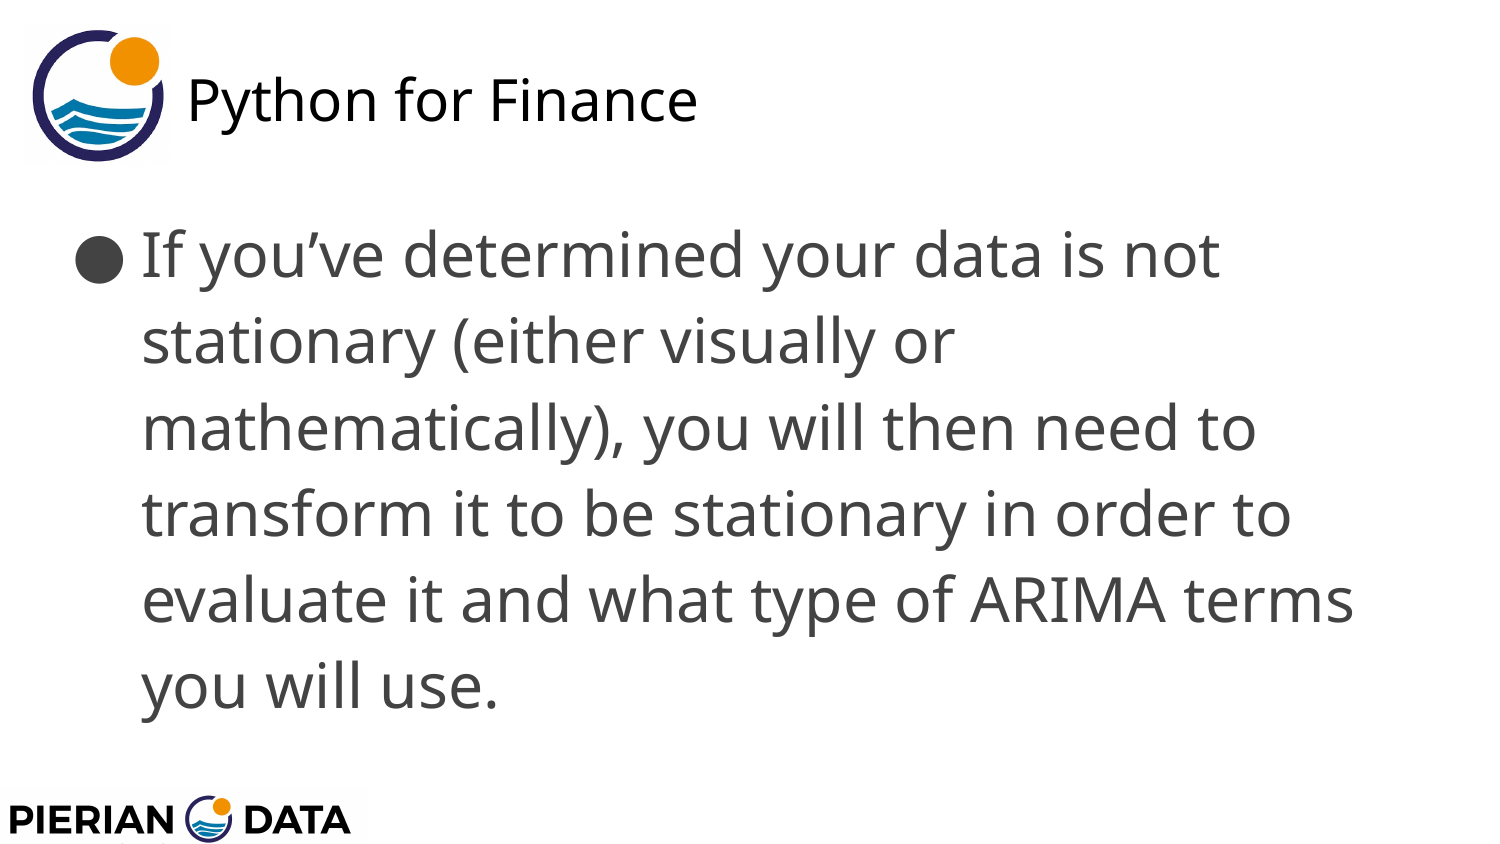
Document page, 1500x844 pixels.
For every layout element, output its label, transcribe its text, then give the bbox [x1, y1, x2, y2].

picture [0, 787, 368, 844]
list If you’ve determined your data is not stationary (either visually or mathematically), you will then need to transform it to be stationary in order to evaluate it and what type of ARIMA terms you will use. [51, 189, 1449, 750]
title Python for Finance [176, 48, 1449, 143]
picture [24, 24, 172, 167]
